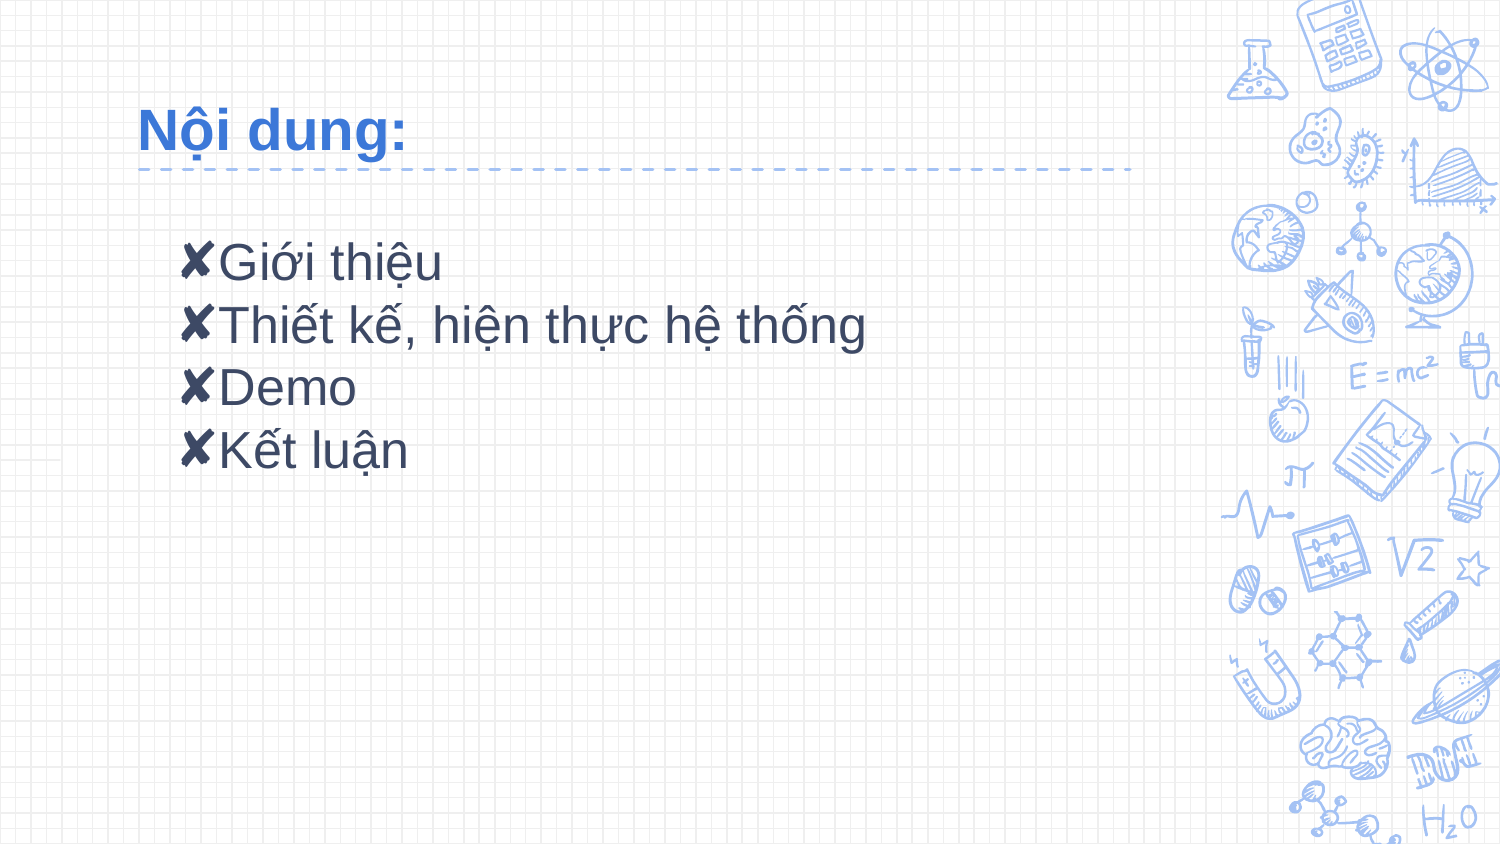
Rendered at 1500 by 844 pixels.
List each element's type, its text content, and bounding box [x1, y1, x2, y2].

list Giới thiệu Thiết kế, hiện thực hệ thống Demo Kết luận [122, 213, 1130, 806]
title Nội dung: [122, 36, 1130, 178]
